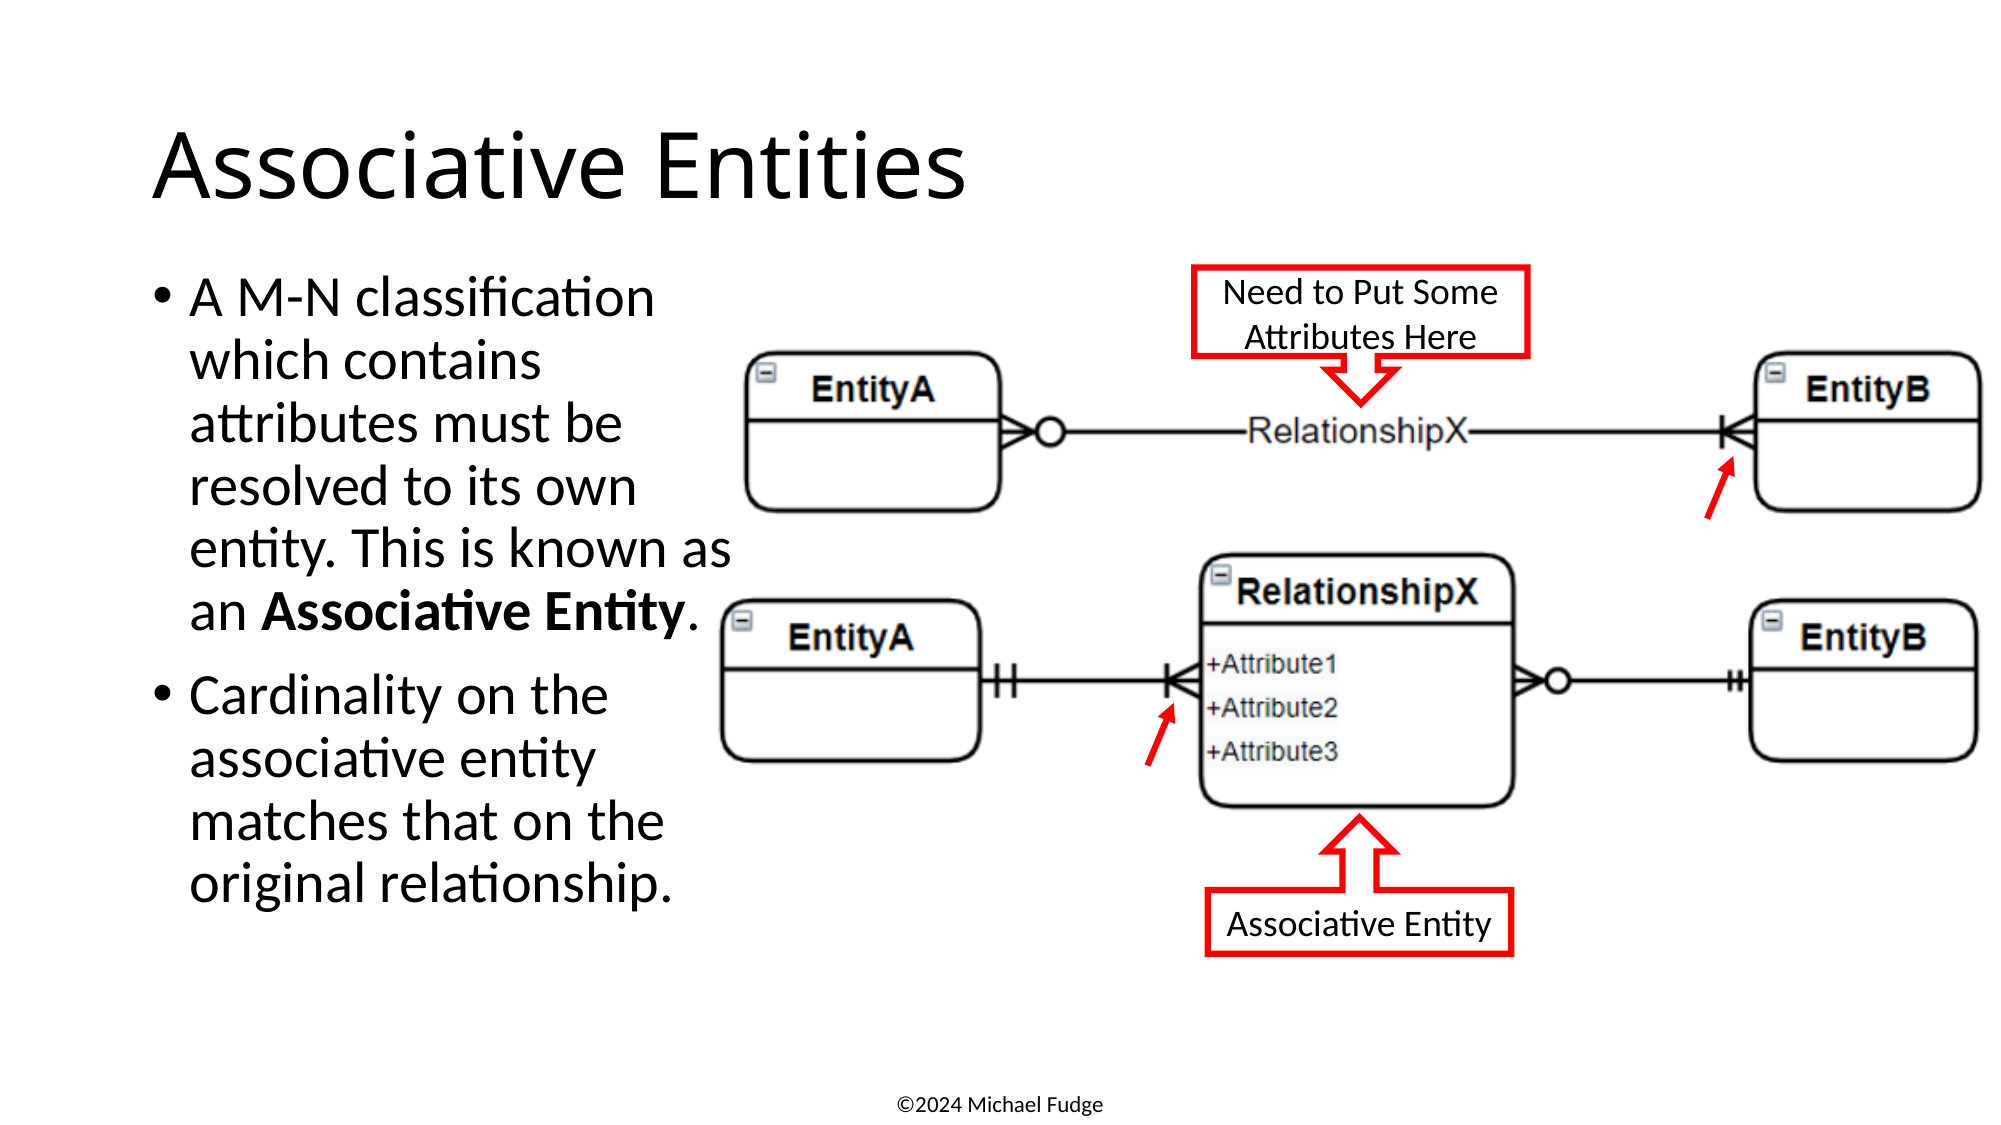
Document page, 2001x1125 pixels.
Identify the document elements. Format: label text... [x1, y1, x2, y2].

title Associative Entities [137, 59, 1863, 278]
text_box Associative Entity [1206, 817, 1513, 955]
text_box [1147, 702, 1174, 766]
text_box Need to Put Some Attributes Here [1193, 266, 1529, 335]
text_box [1707, 455, 1734, 519]
picture [714, 545, 1987, 817]
picture [735, 335, 1987, 522]
list A M-N classification which contains attributes must be resolved to its own entity. This is known as an Associative Entity. Cardinality on the associative entity matches that on the original relationship. [137, 258, 783, 1066]
